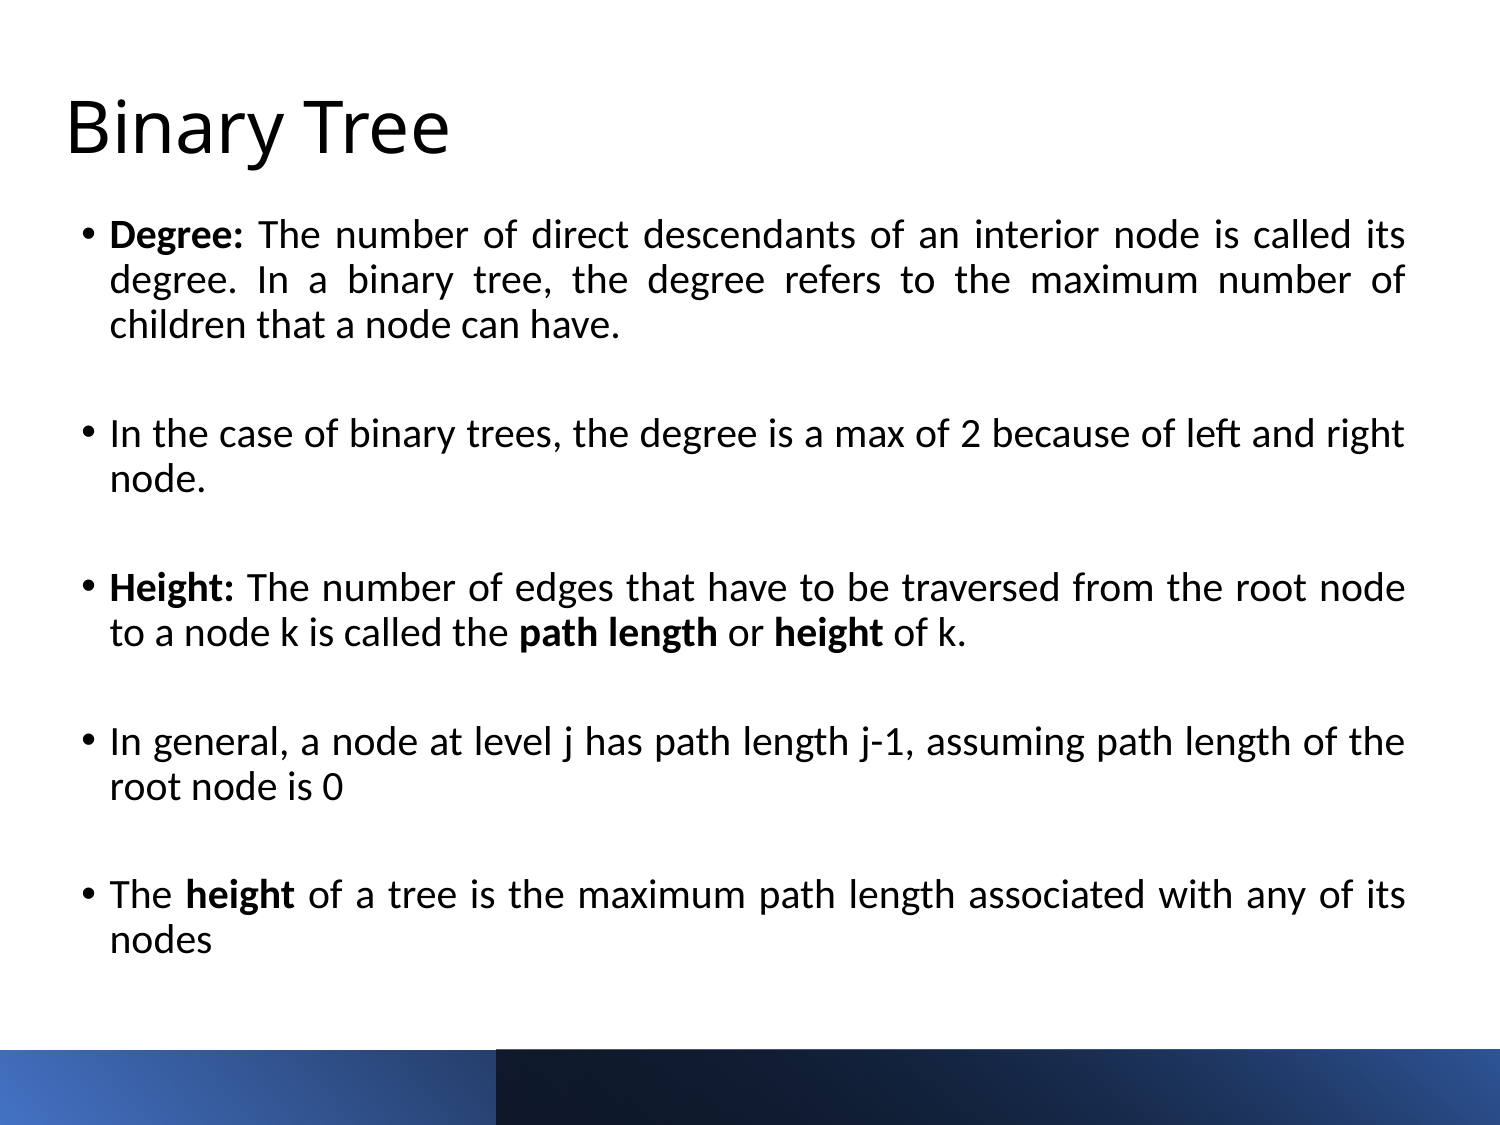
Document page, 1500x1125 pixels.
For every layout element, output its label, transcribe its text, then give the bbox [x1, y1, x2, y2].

list Degree: The number of direct descendants of an interior node is called its degree. In a binary tree, the degree refers to the maximum number of children that a node can have. In the case of binary trees, the degree is a max of 2 because of left and right node. Height: The number of edges that have to be traversed from the root node to a node k is called the path length or height of k. In general, a node at level j has path length j-1, assuming path length of the root node is 0 The height of a tree is the maximum path length associated with any of its nodes [66, 205, 1422, 772]
text_box [496, 1049, 1500, 1125]
text_box [0, 1049, 496, 1125]
text_box [0, 0, 1500, 1049]
title Binary Tree [49, 0, 1242, 177]
